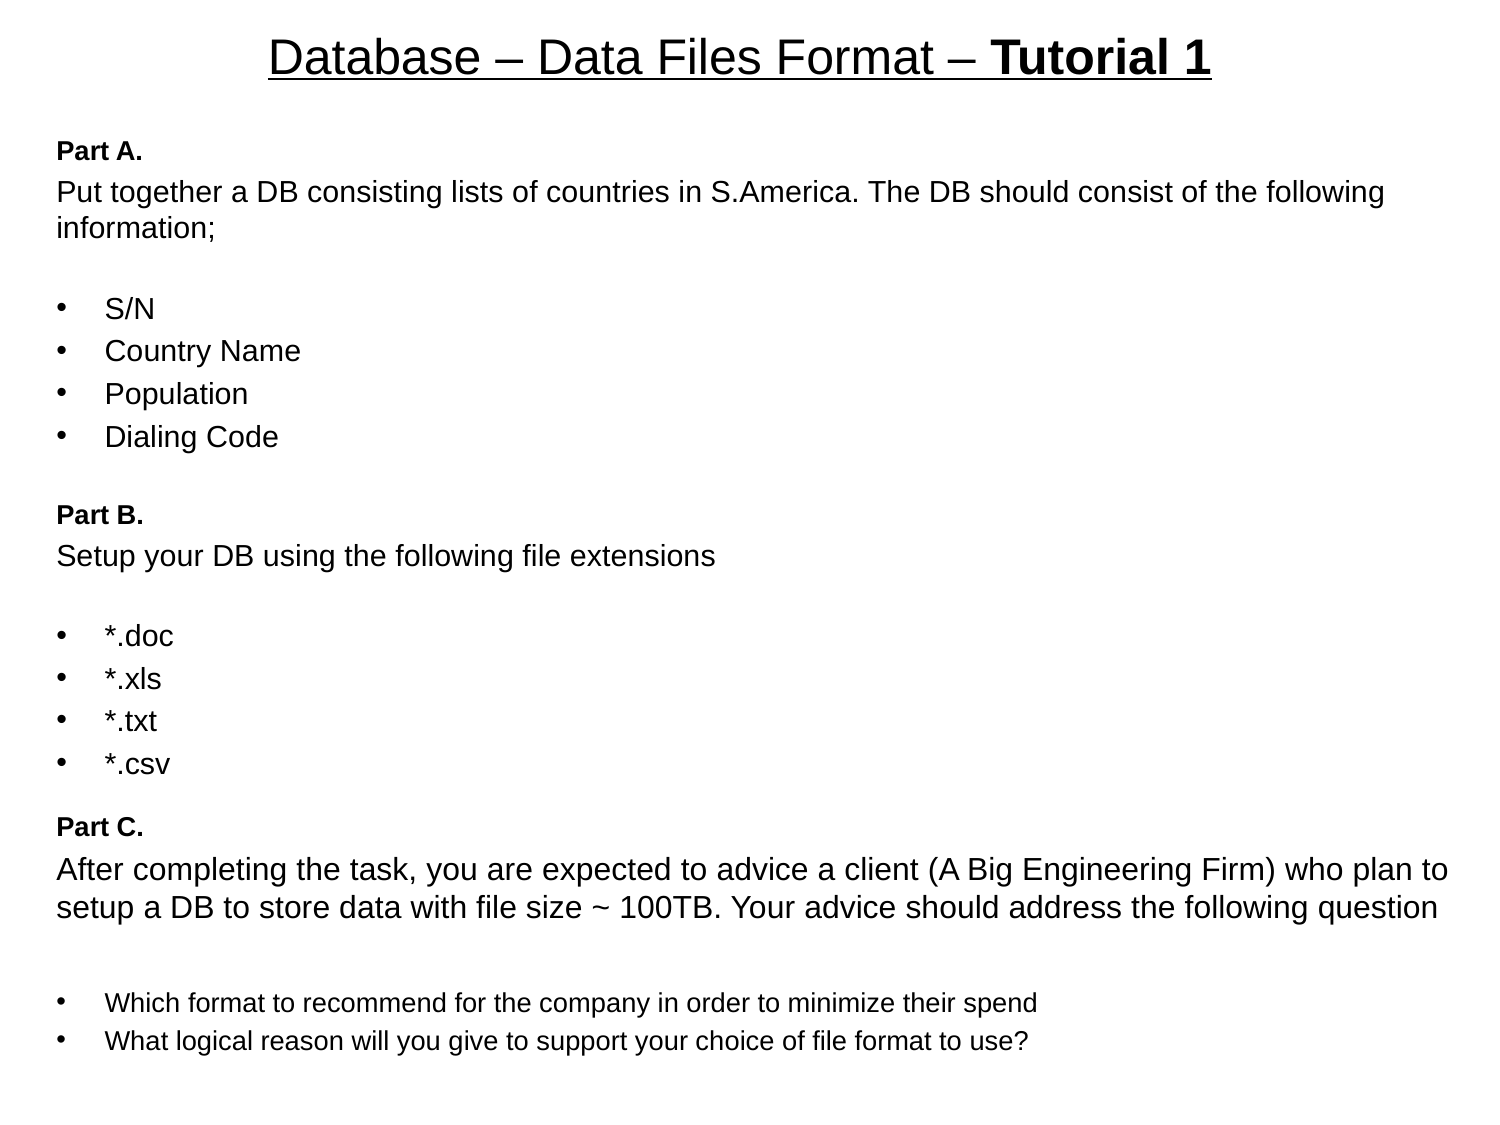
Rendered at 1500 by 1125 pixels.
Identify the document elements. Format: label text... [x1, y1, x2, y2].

list Part A. Put together a DB consisting lists of countries in S.America. The DB should consist of the following information; S/N Country Name Population Dialing Code Part B. Setup your DB using the following file extensions *.doc *.xls *.txt *.csv Part C. After completing the task, you are expected to advice a client (A Big Engineering Firm) who plan to setup a DB to store data with file size ~ 100TB. Your advice should address the following question Which format to recommend for the company in order to minimize their spend What logical reason will you give to support your choice of file format to use? [41, 125, 1471, 1071]
title Database – Data Files Format – Tutorial 1 [64, 2, 1415, 107]
